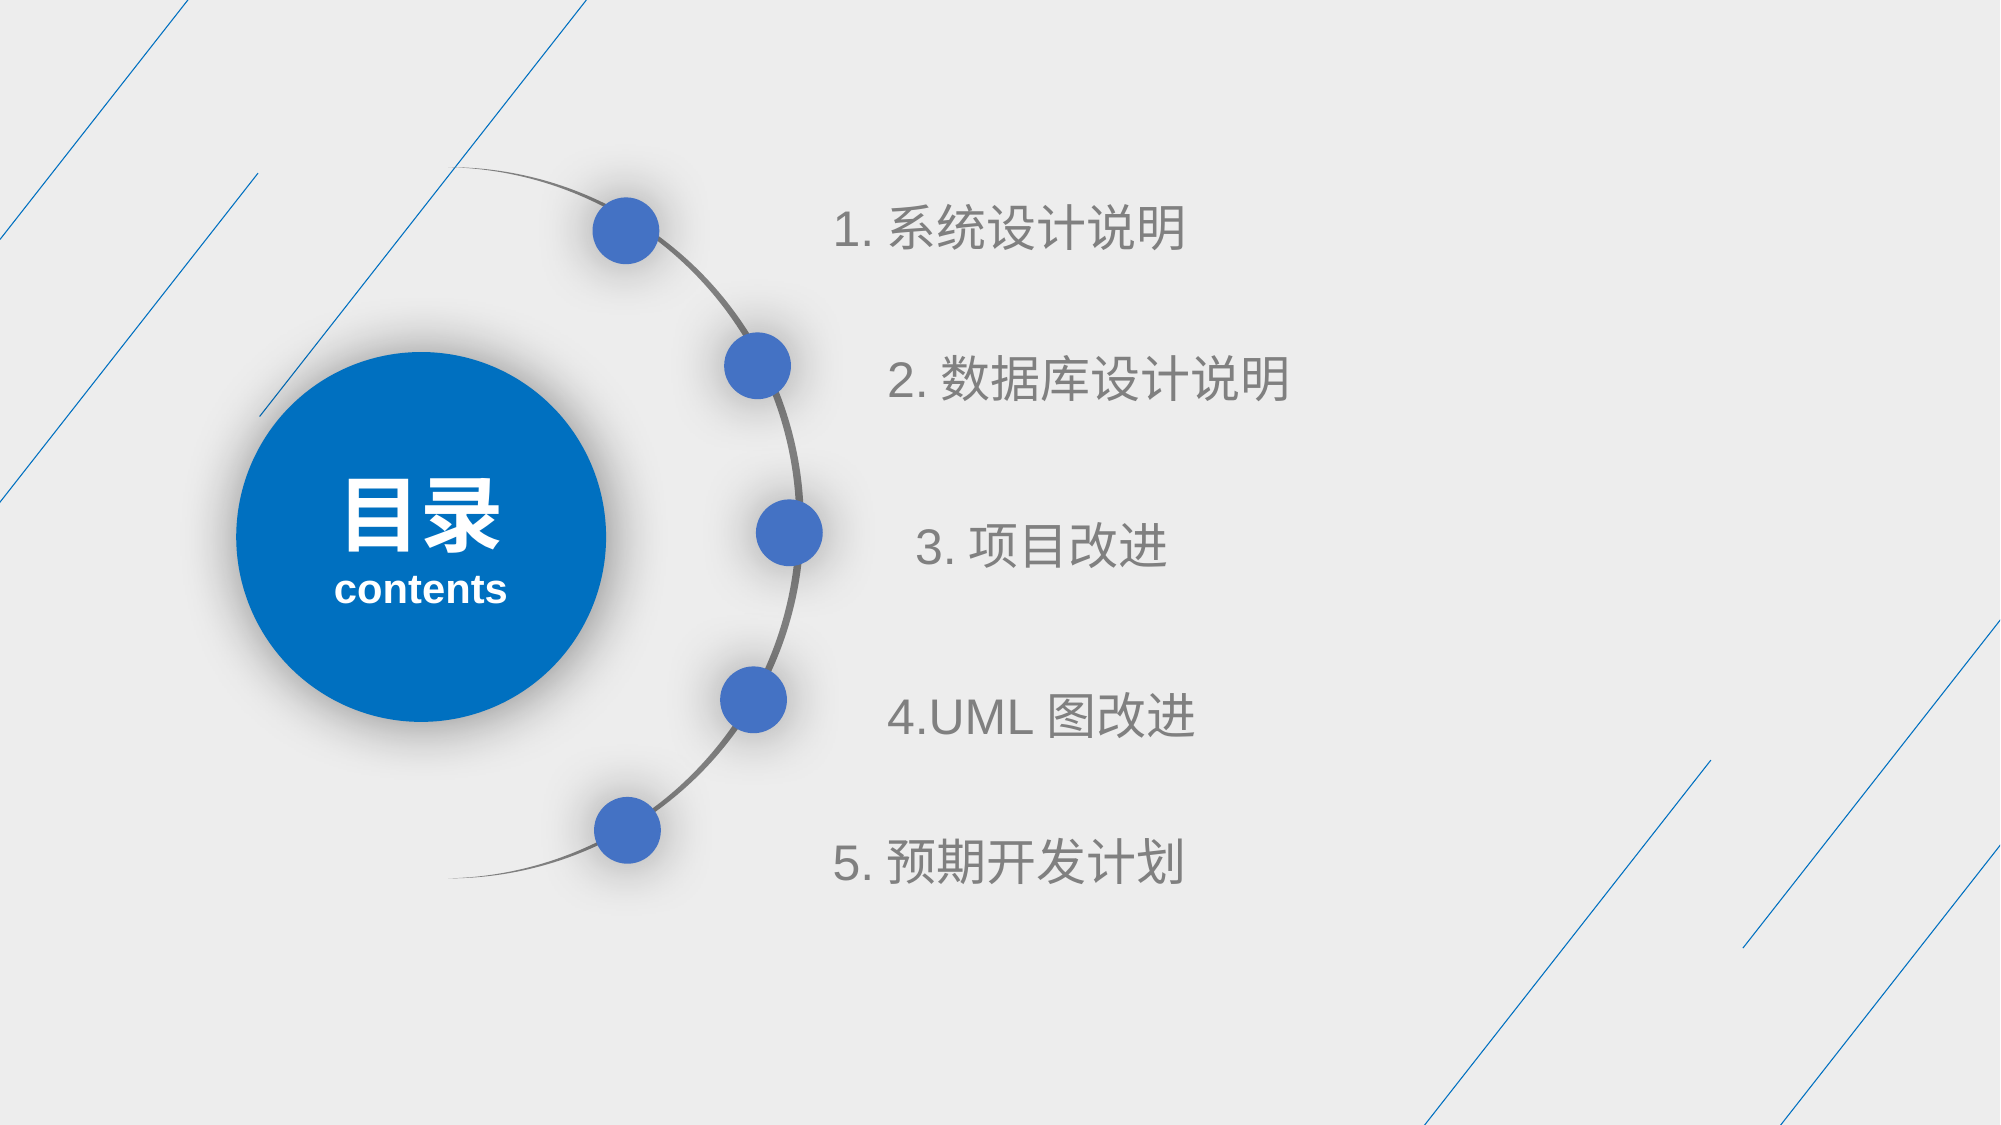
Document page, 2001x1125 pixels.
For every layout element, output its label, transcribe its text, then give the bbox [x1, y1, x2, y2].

text_box 2.数据库设计说明 [872, 310, 1592, 416]
text_box 5.预期开发计划 [817, 792, 1538, 898]
text_box 4.UML图改进 [872, 646, 1592, 752]
text_box [448, 166, 573, 193]
text_box 目录 contents [235, 350, 608, 723]
text_box [754, 498, 824, 568]
text_box [686, 259, 730, 308]
text_box 3.项目改进 [900, 476, 1620, 582]
text_box [782, 425, 801, 466]
text_box [592, 795, 662, 865]
text_box [723, 331, 793, 401]
text_box 1.系统设计说明 [818, 159, 1703, 264]
text_box [776, 599, 797, 640]
text_box [591, 196, 661, 266]
text_box [719, 665, 789, 735]
text_box [448, 854, 566, 880]
text_box [679, 752, 718, 791]
